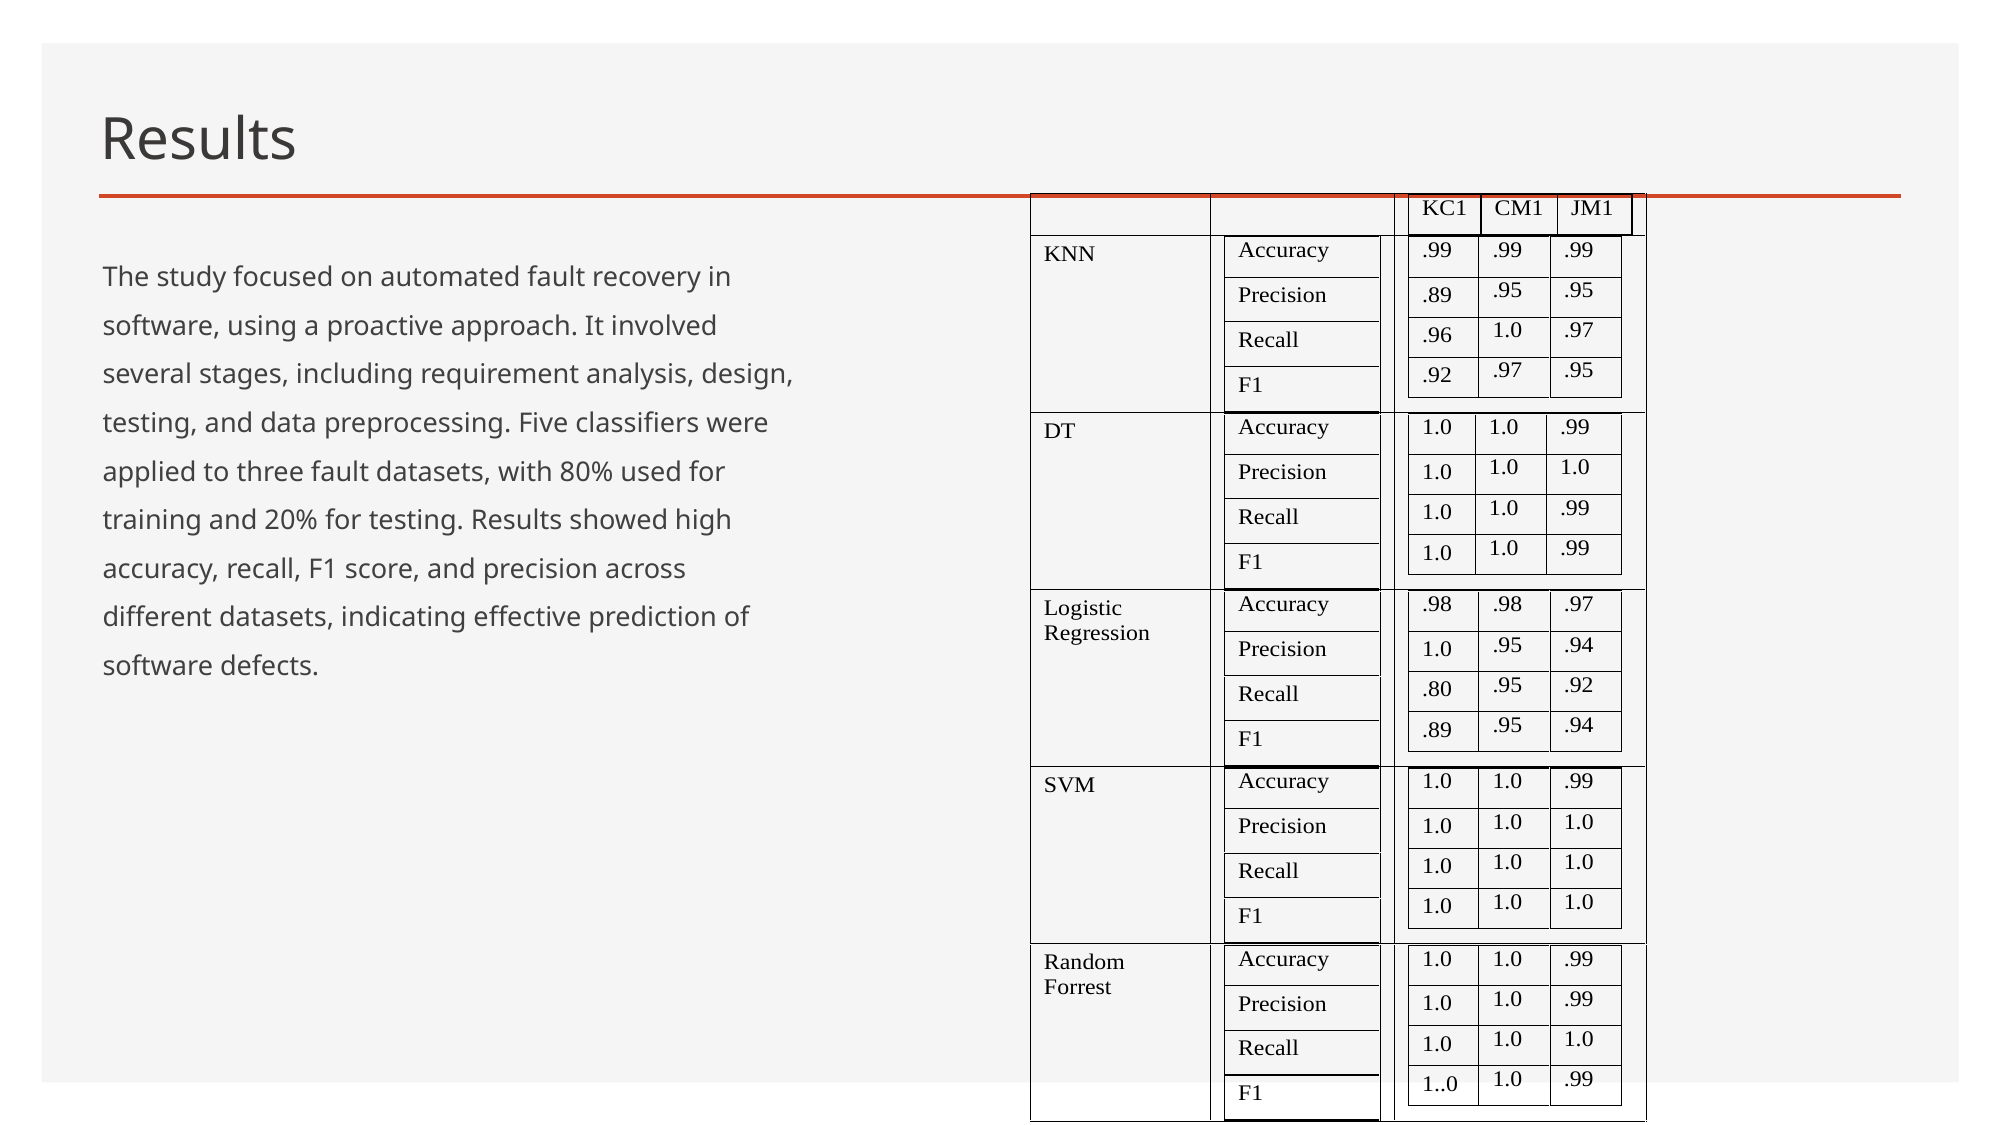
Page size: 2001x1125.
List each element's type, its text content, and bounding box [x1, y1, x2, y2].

picture [1029, 163, 2000, 1125]
list The study focused on automated fault recovery in software, using a proactive approach. It involved several stages, including requirement analysis, design, testing, and data preprocessing. Five classifiers were applied to three fault datasets, with 80% used for training and 20% for testing. Results showed high accuracy, recall, F1 score, and precision across different datasets, indicating effective prediction of software defects. [87, 236, 812, 889]
title Results [85, 73, 1214, 179]
